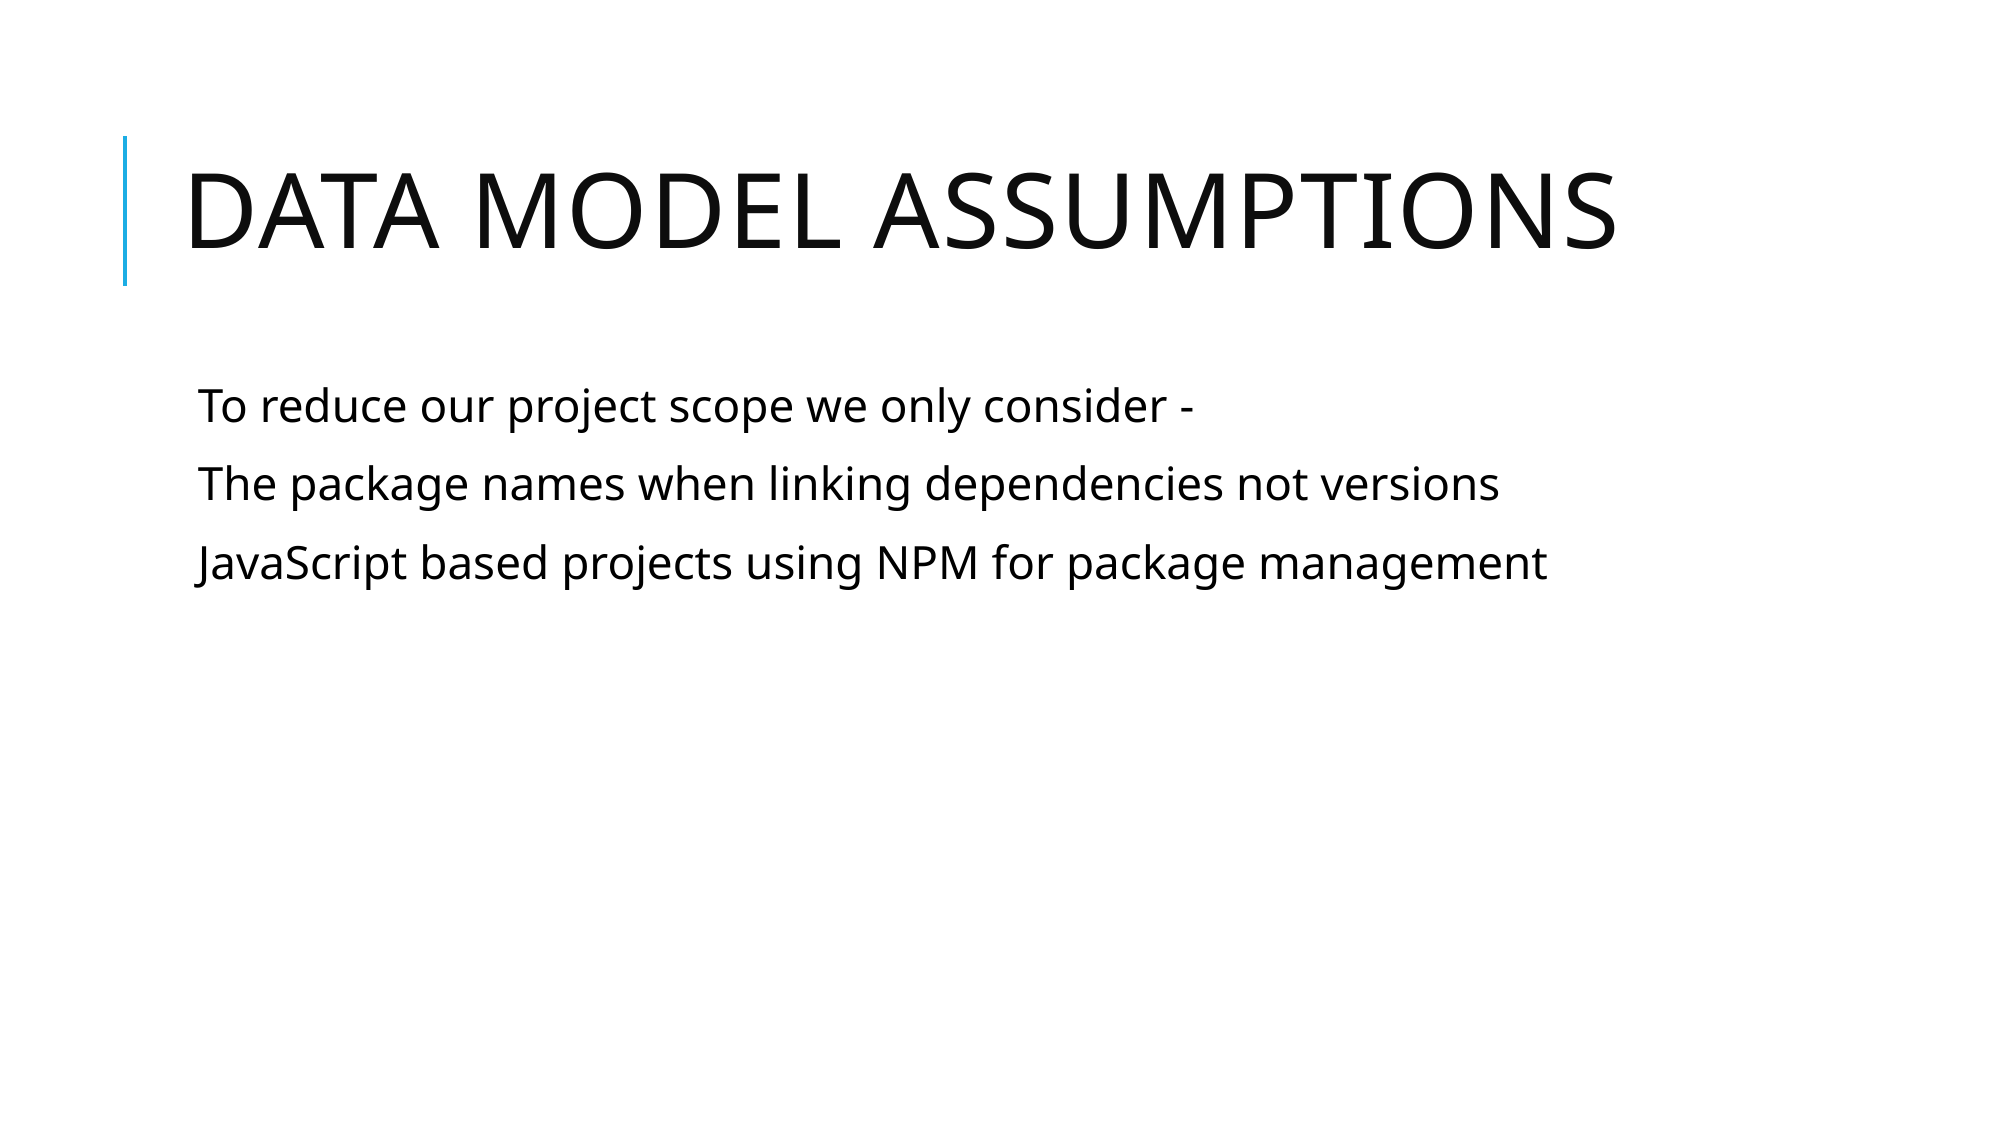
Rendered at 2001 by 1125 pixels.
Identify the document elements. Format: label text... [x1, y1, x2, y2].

title Data Model Assumptions [168, 96, 1763, 342]
list To reduce our project scope we only consider - The package names when linking dependencies not versions JavaScript based projects using NPM for package management [168, 375, 1763, 1035]
